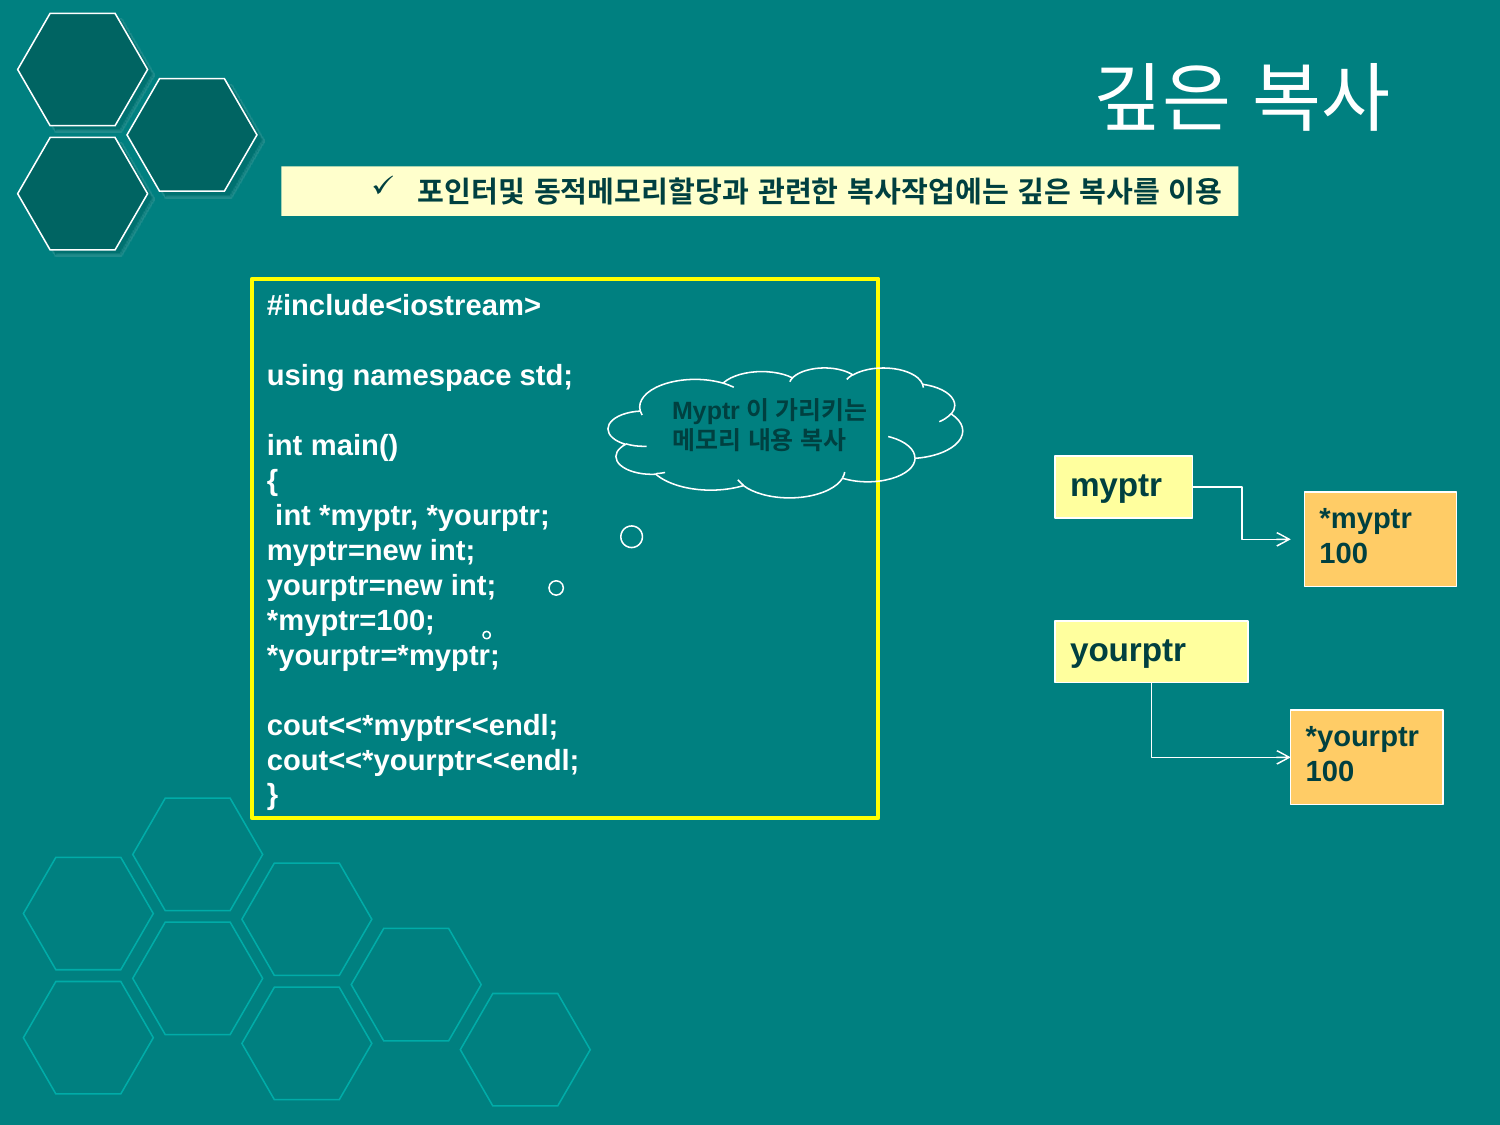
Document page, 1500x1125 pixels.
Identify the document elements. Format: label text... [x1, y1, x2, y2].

text_box Myptr이 가리키는 메모리 내용 복사 [620, 525, 643, 548]
text_box Myptr이 가리키는 메모리 내용 복사 [607, 367, 963, 498]
text_box #include<iostream> using namespace std; int main() { int *myptr, *yourptr; myptr=new int; yourptr=new int; *myptr=100; *yourptr=*myptr; cout<<*myptr<<endl; cout<<*yourptr<<endl; } [252, 278, 879, 819]
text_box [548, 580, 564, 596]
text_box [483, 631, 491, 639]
text_box 포인터및 동적메모리할당과 관련한 복사작업에는 깊은 복사를 이용 [281, 166, 1239, 216]
text_box 깊은 복사 [277, 42, 1406, 173]
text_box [1183, 650, 1259, 790]
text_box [1054, 456, 1457, 805]
